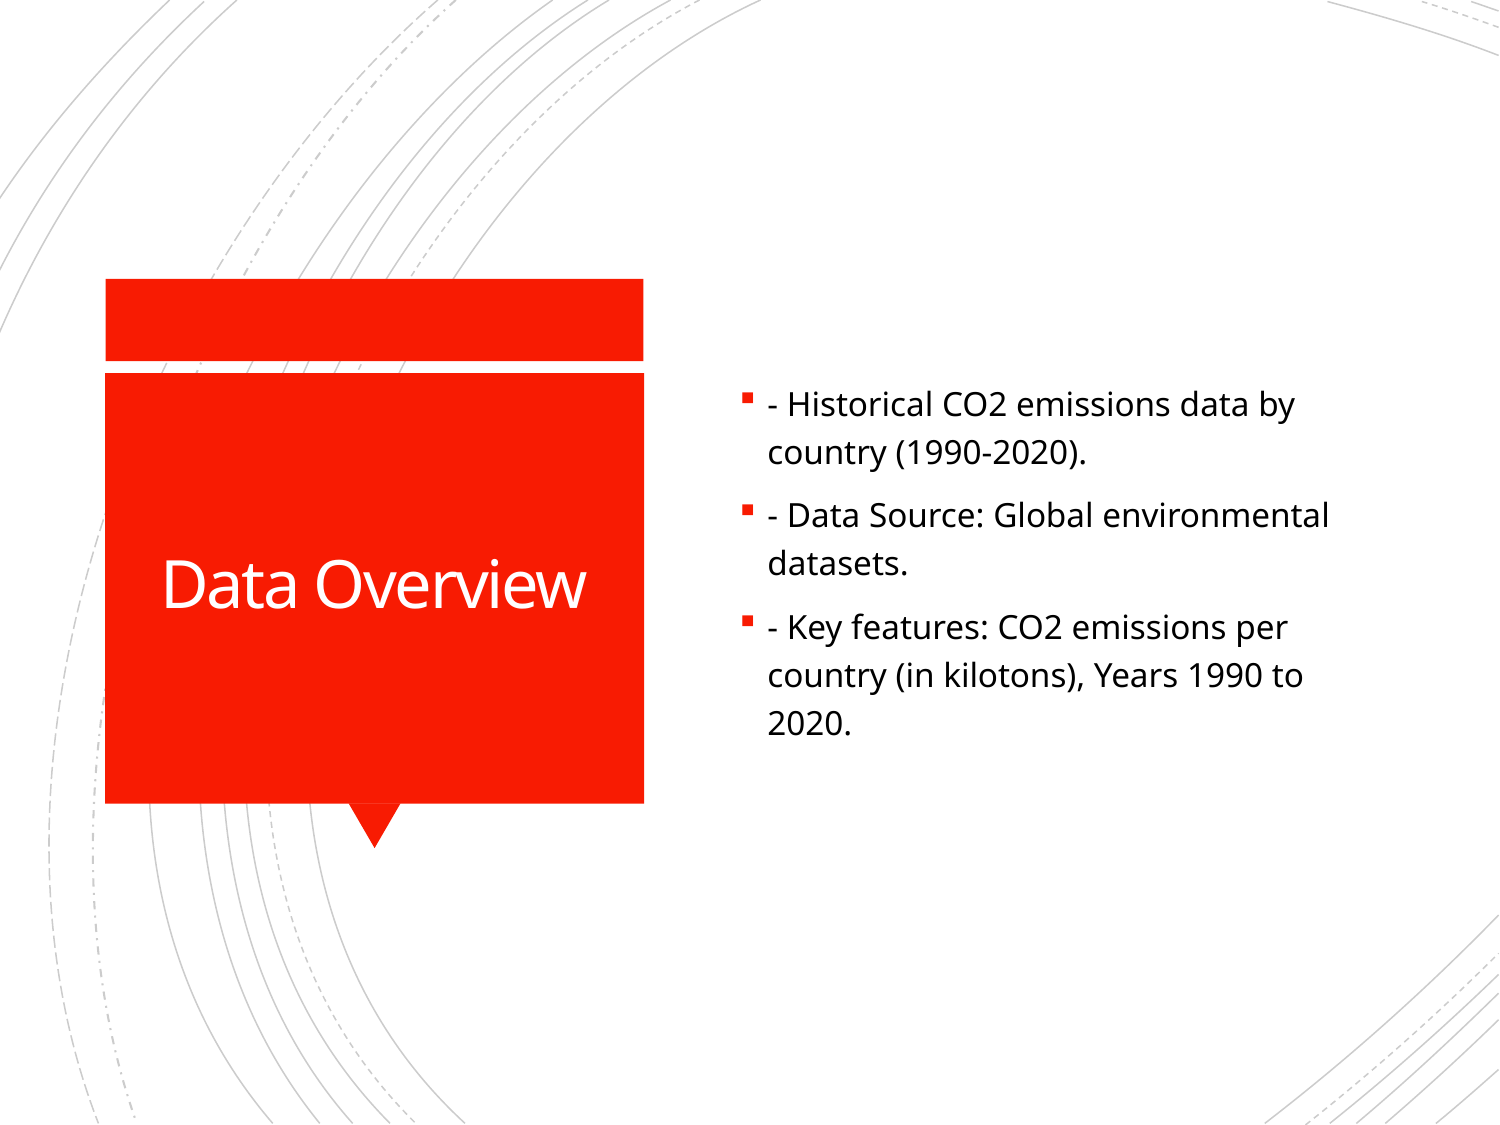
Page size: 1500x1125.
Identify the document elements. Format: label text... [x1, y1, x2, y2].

list - Historical CO2 emissions data by country (1990-2020). - Data Source: Global environmental datasets. - Key features: CO2 emissions per country (in kilotons), Years 1990 to 2020. [724, 131, 1396, 993]
title Data Overview [118, 385, 630, 790]
